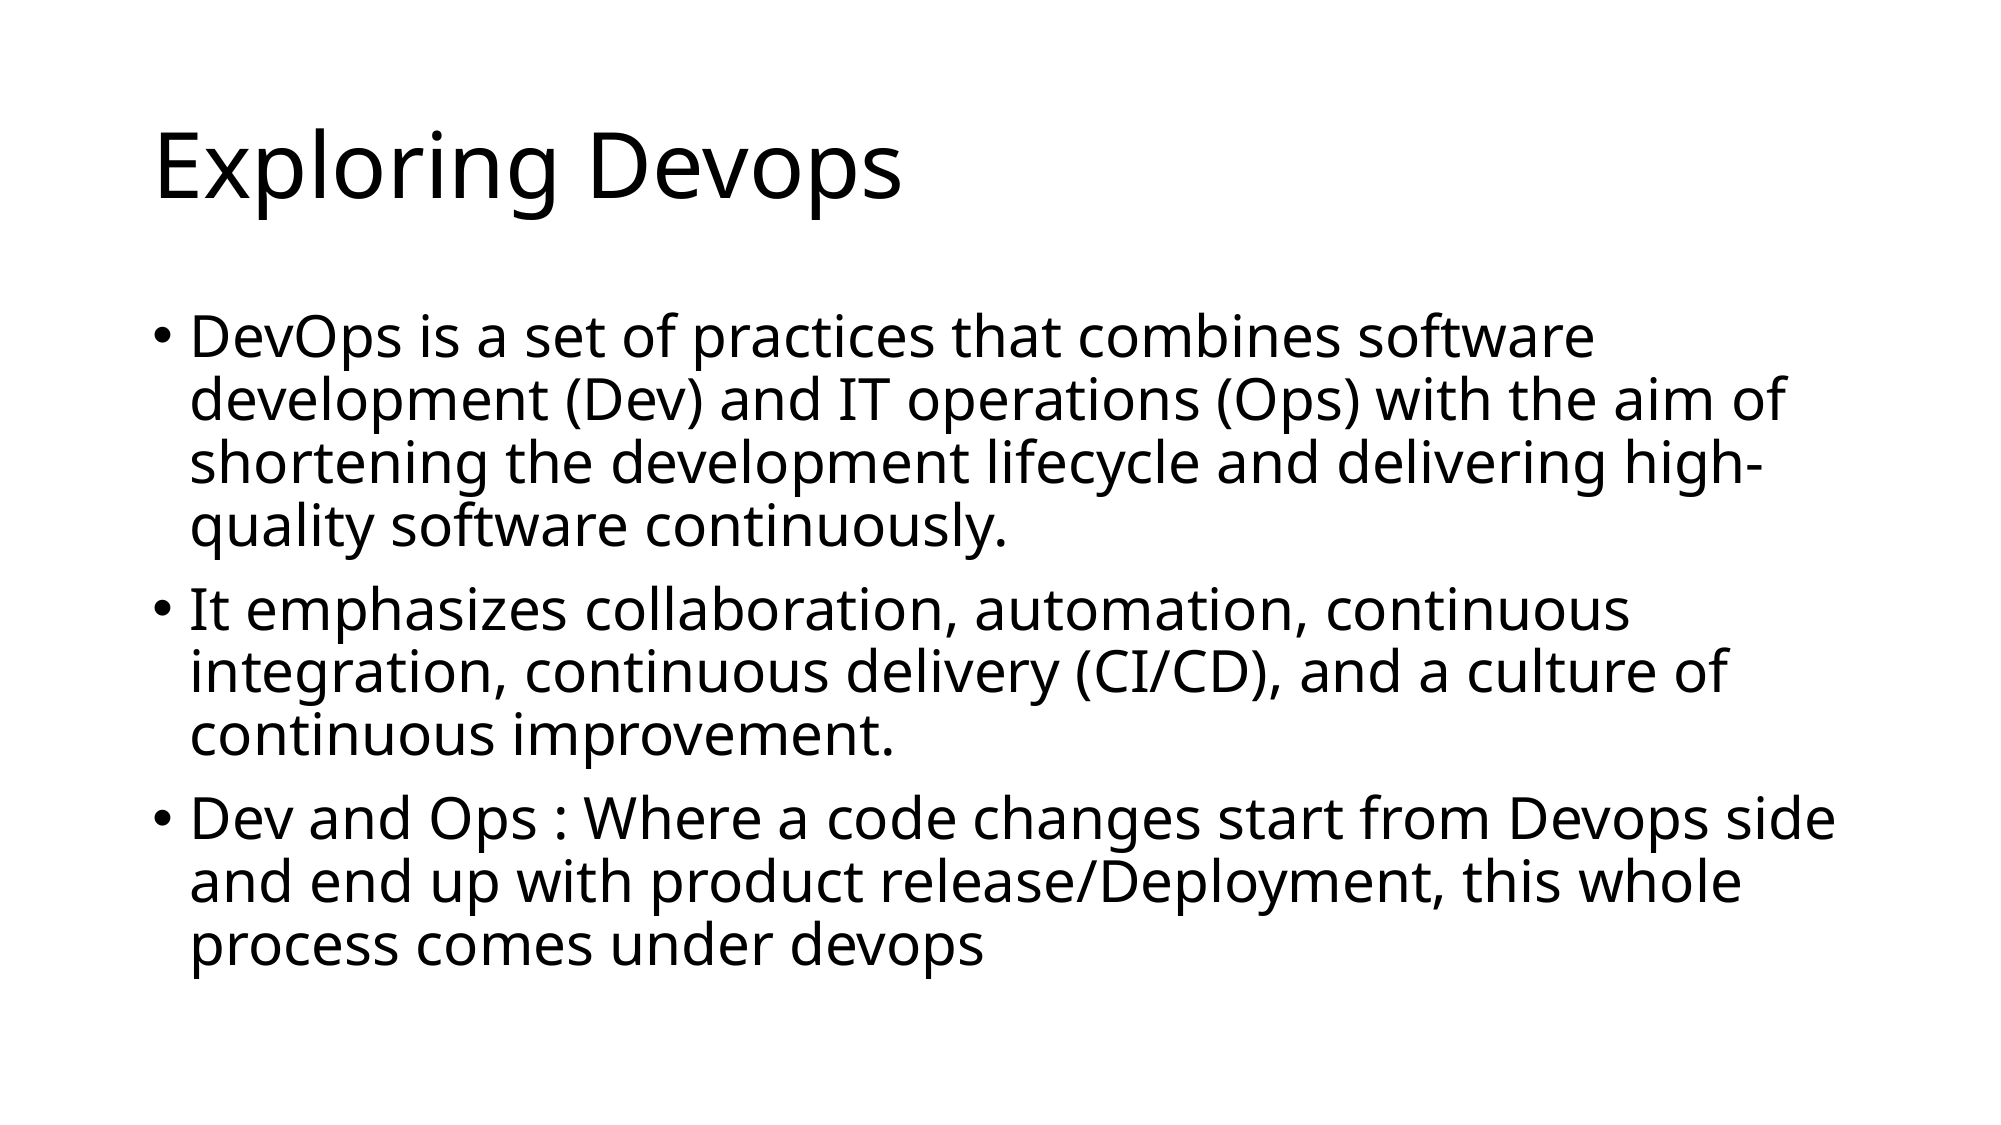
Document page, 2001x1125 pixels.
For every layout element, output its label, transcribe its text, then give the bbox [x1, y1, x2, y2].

title Exploring Devops [137, 59, 1863, 278]
list DevOps is a set of practices that combines software development (Dev) and IT operations (Ops) with the aim of shortening the development lifecycle and delivering high-quality software continuously. It emphasizes collaboration, automation, continuous integration, continuous delivery (CI/CD), and a culture of continuous improvement. Dev and Ops : Where a code changes start from Devops side and end up with product release/Deployment, this whole process comes under devops [137, 299, 1863, 1014]
